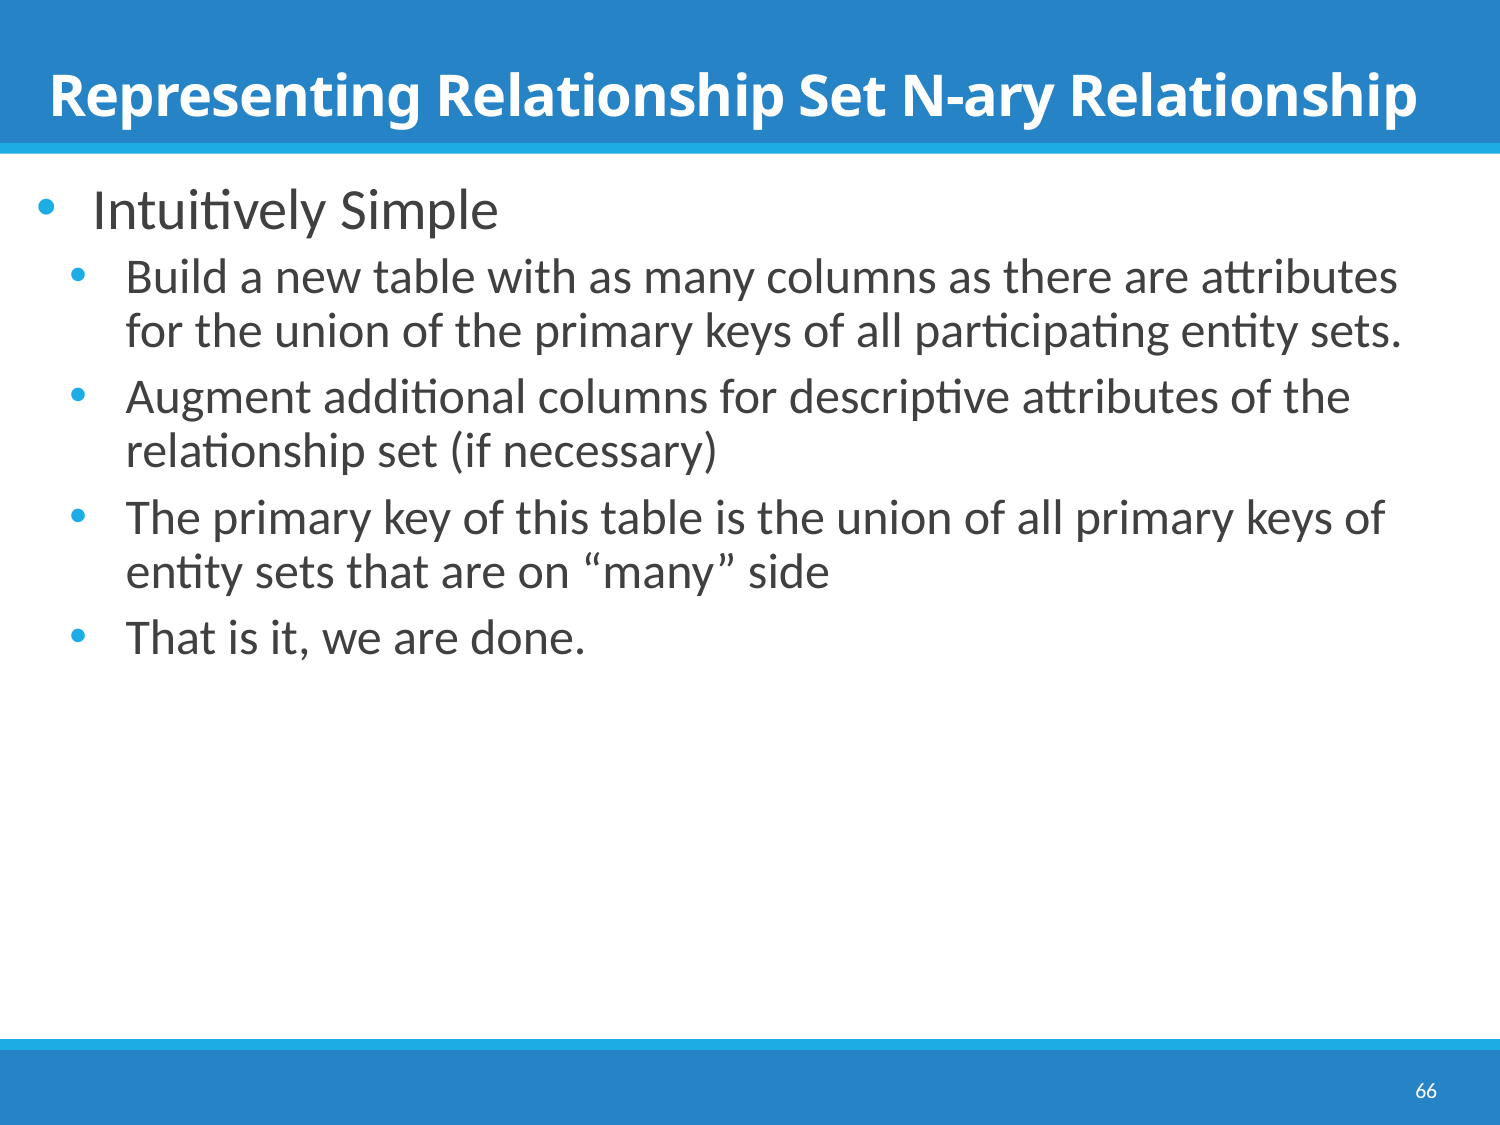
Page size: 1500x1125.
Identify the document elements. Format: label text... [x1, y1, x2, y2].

slide_number 66 [1290, 1059, 1453, 1120]
list Intuitively Simple Build a new table with as many columns as there are attributes for the union of the primary keys of all participating entity sets. Augment additional columns for descriptive attributes of the relationship set (if necessary) The primary key of this table is the union of all primary keys of entity sets that are on “many” side That is it, we are done. [36, 171, 1454, 1021]
title Representing Relationship Set N-ary Relationship [33, 11, 1464, 136]
